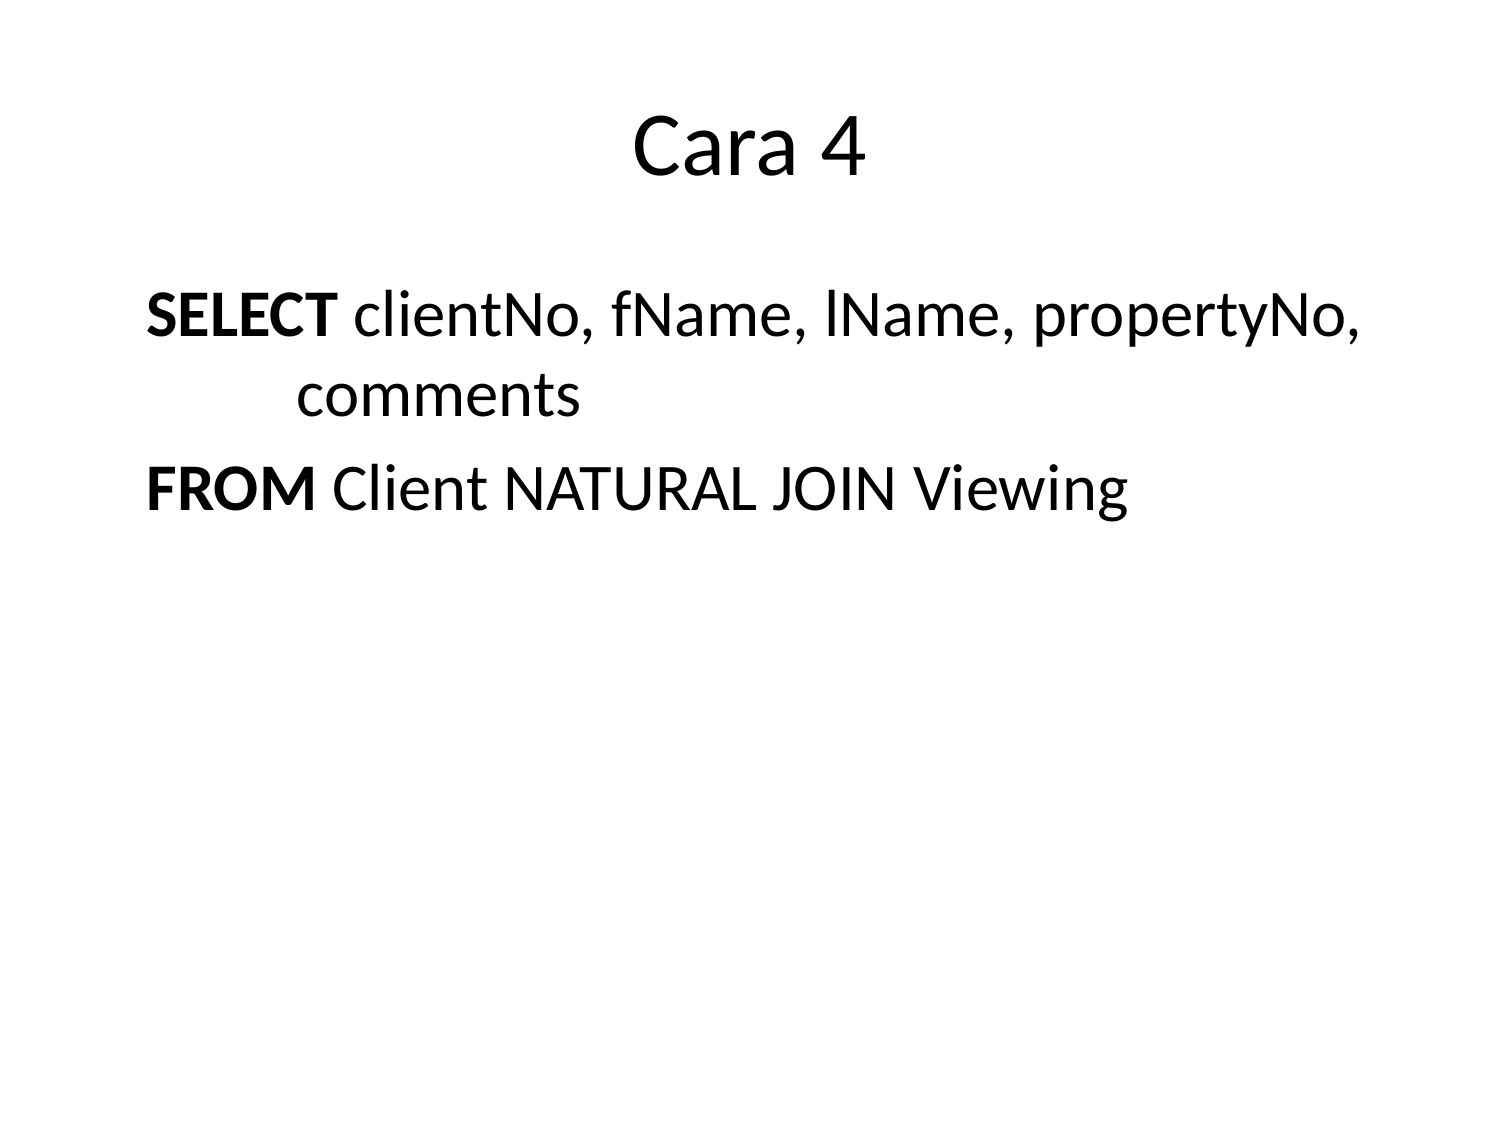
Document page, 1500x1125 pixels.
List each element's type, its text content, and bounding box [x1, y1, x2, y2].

title Cara 4 [75, 45, 1425, 233]
list SELECT clientNo, fName, lName, propertyNo, comments FROM Client NATURAL JOIN Viewing [75, 262, 1425, 1005]
